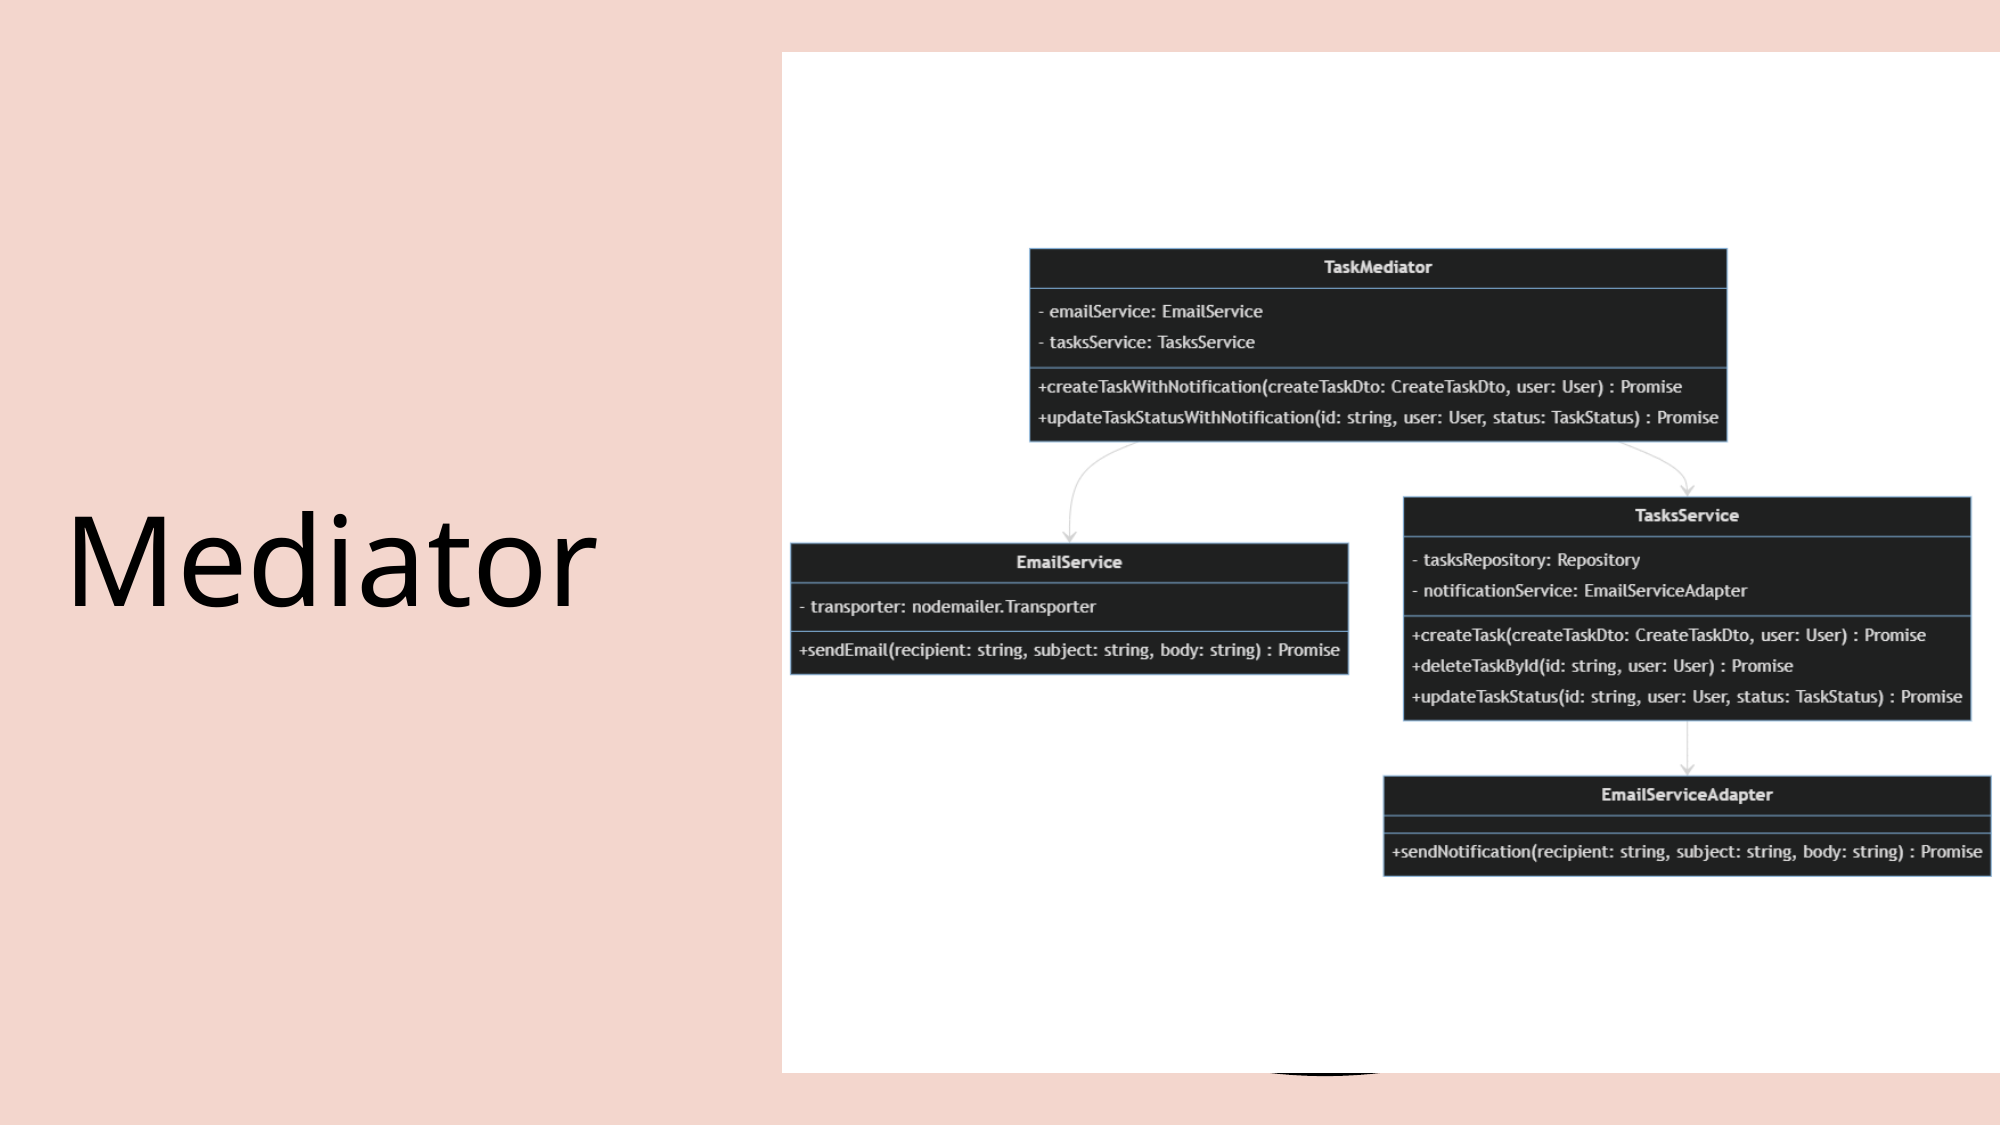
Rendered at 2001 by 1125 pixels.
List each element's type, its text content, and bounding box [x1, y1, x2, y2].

title Mediator [48, 473, 656, 652]
picture [782, 52, 2000, 1073]
